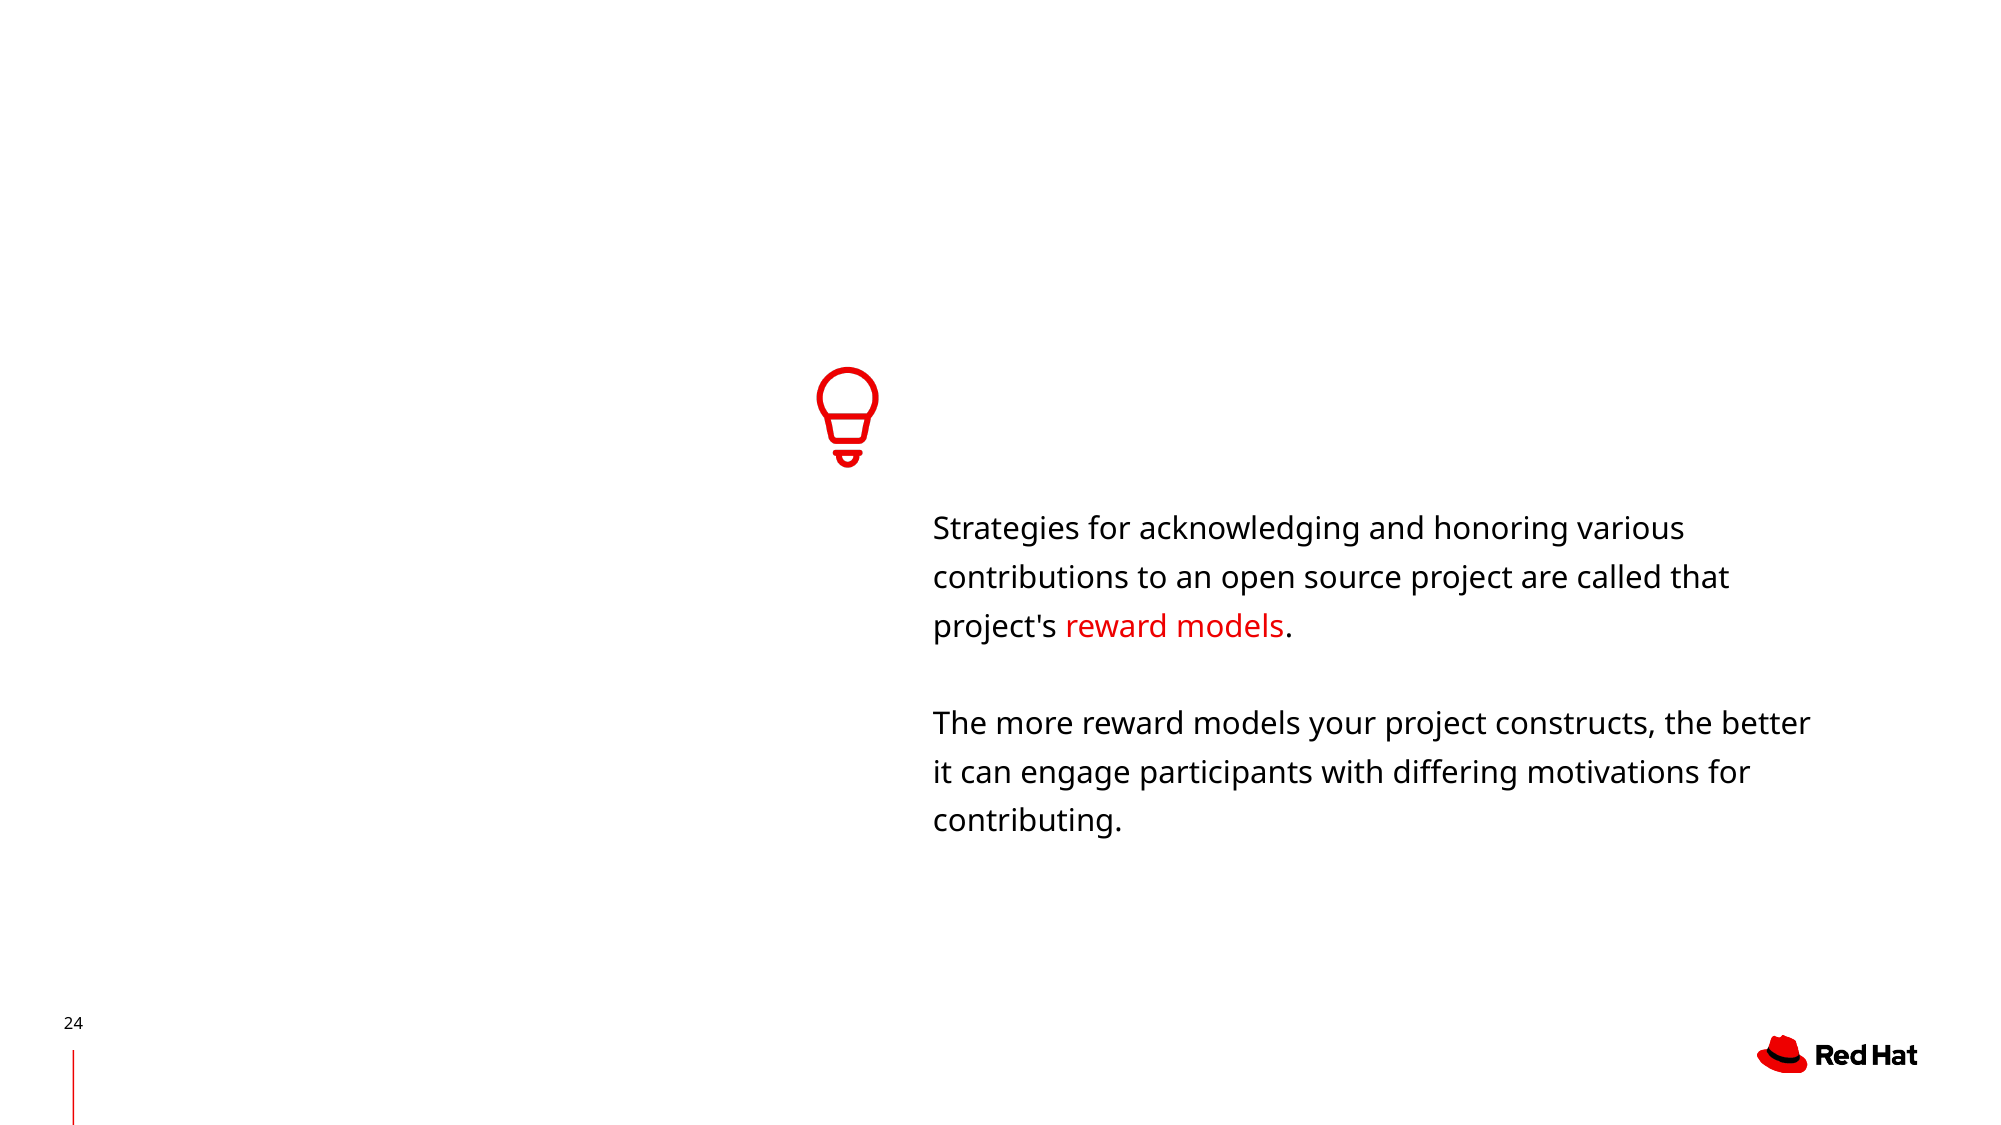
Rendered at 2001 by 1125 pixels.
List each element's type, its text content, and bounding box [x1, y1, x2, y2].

text_box <number> [13, 1012, 134, 1036]
text_box Strategies for acknowledging and honoring various contributions to an open source project are called that project's reward models. The more reward models your project constructs, the better it can engage participants with differing motivations for contributing. [918, 465, 1839, 870]
picture [776, 349, 919, 493]
picture [1757, 1035, 1918, 1073]
